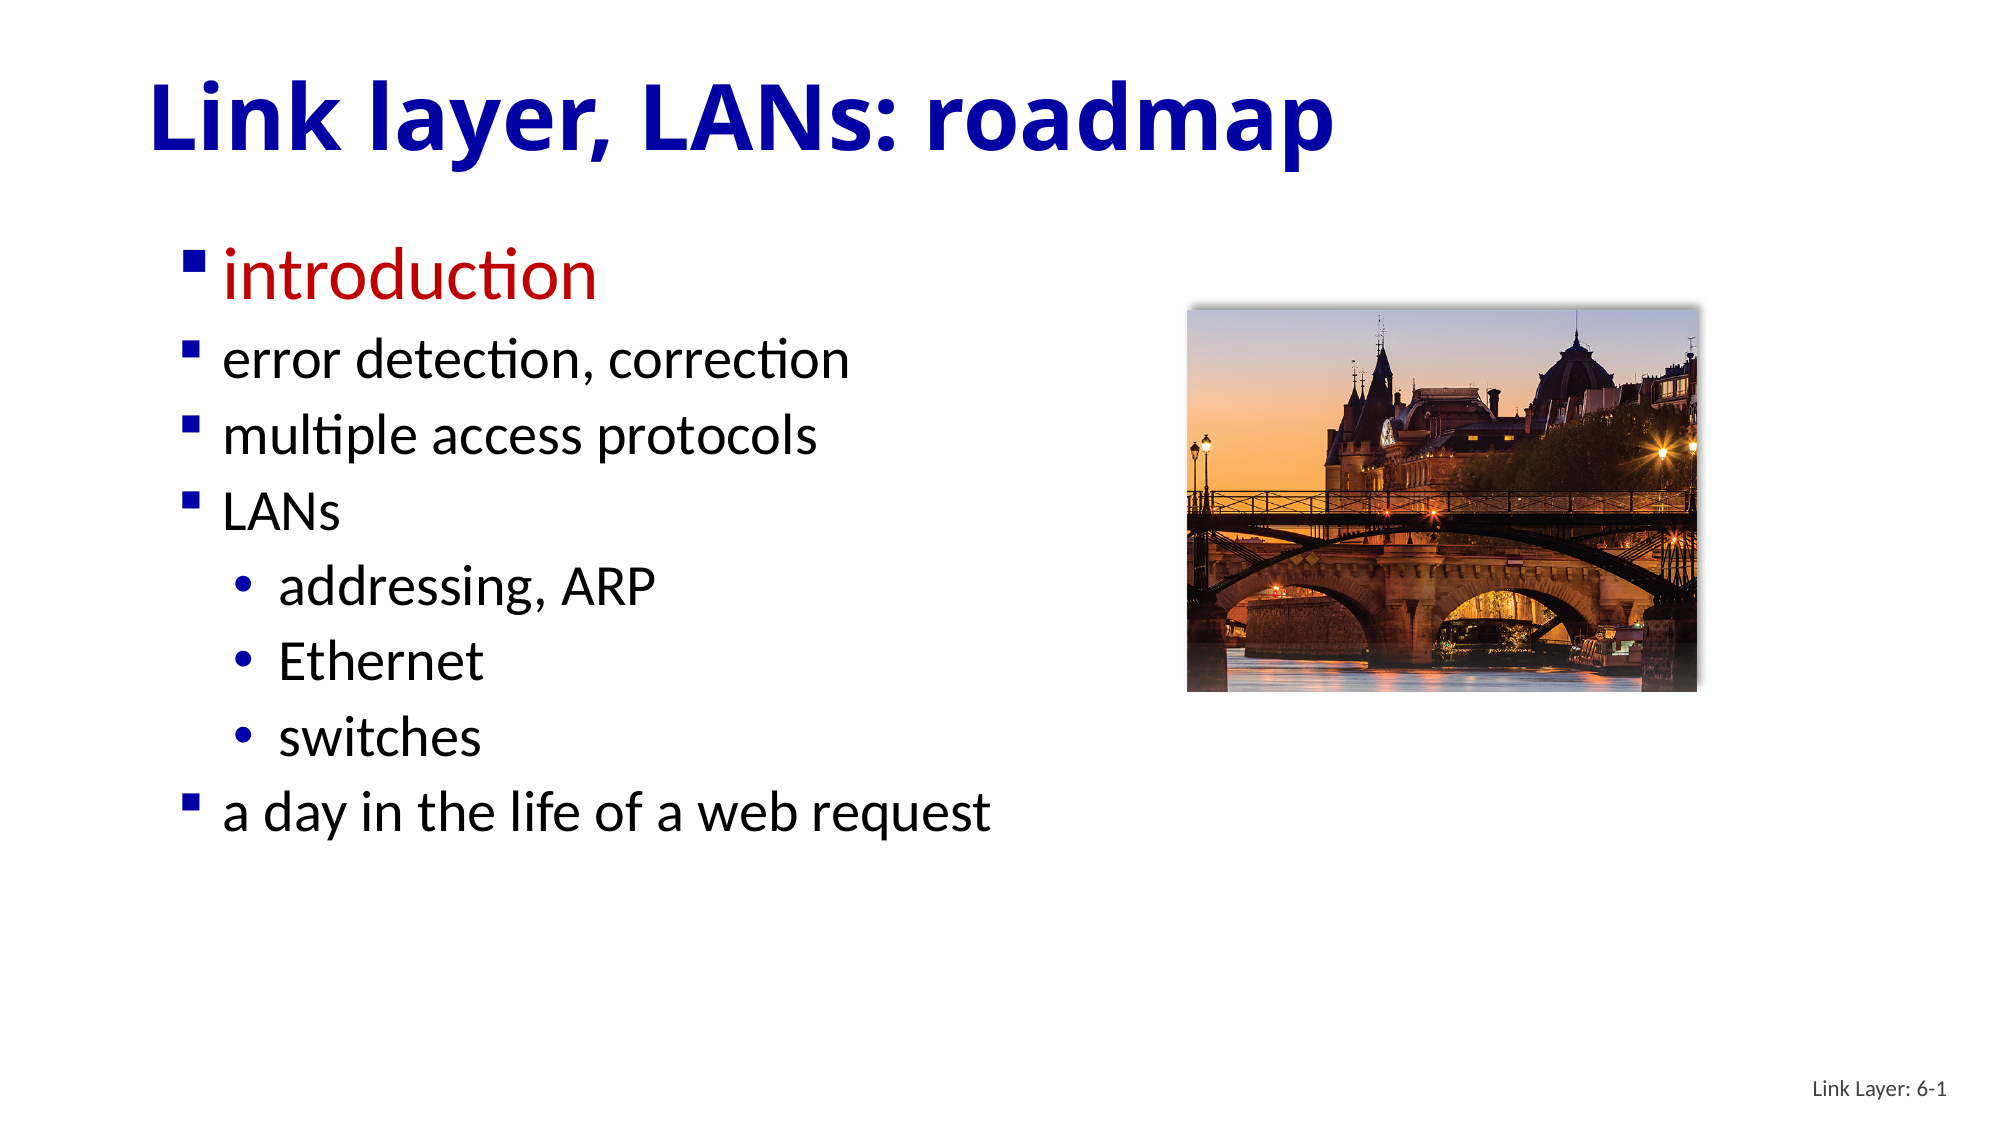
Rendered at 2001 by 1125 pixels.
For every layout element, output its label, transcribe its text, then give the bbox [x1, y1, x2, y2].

slide_number Link Layer: 6-1 [1512, 1056, 1963, 1117]
title Link layer, LANs: roadmap [131, 47, 1856, 195]
text_box introduction error detection, correction multiple access protocols LANs addressing, ARP Ethernet switches a day in the life of a web request [160, 227, 1075, 1055]
picture [1187, 310, 1697, 692]
